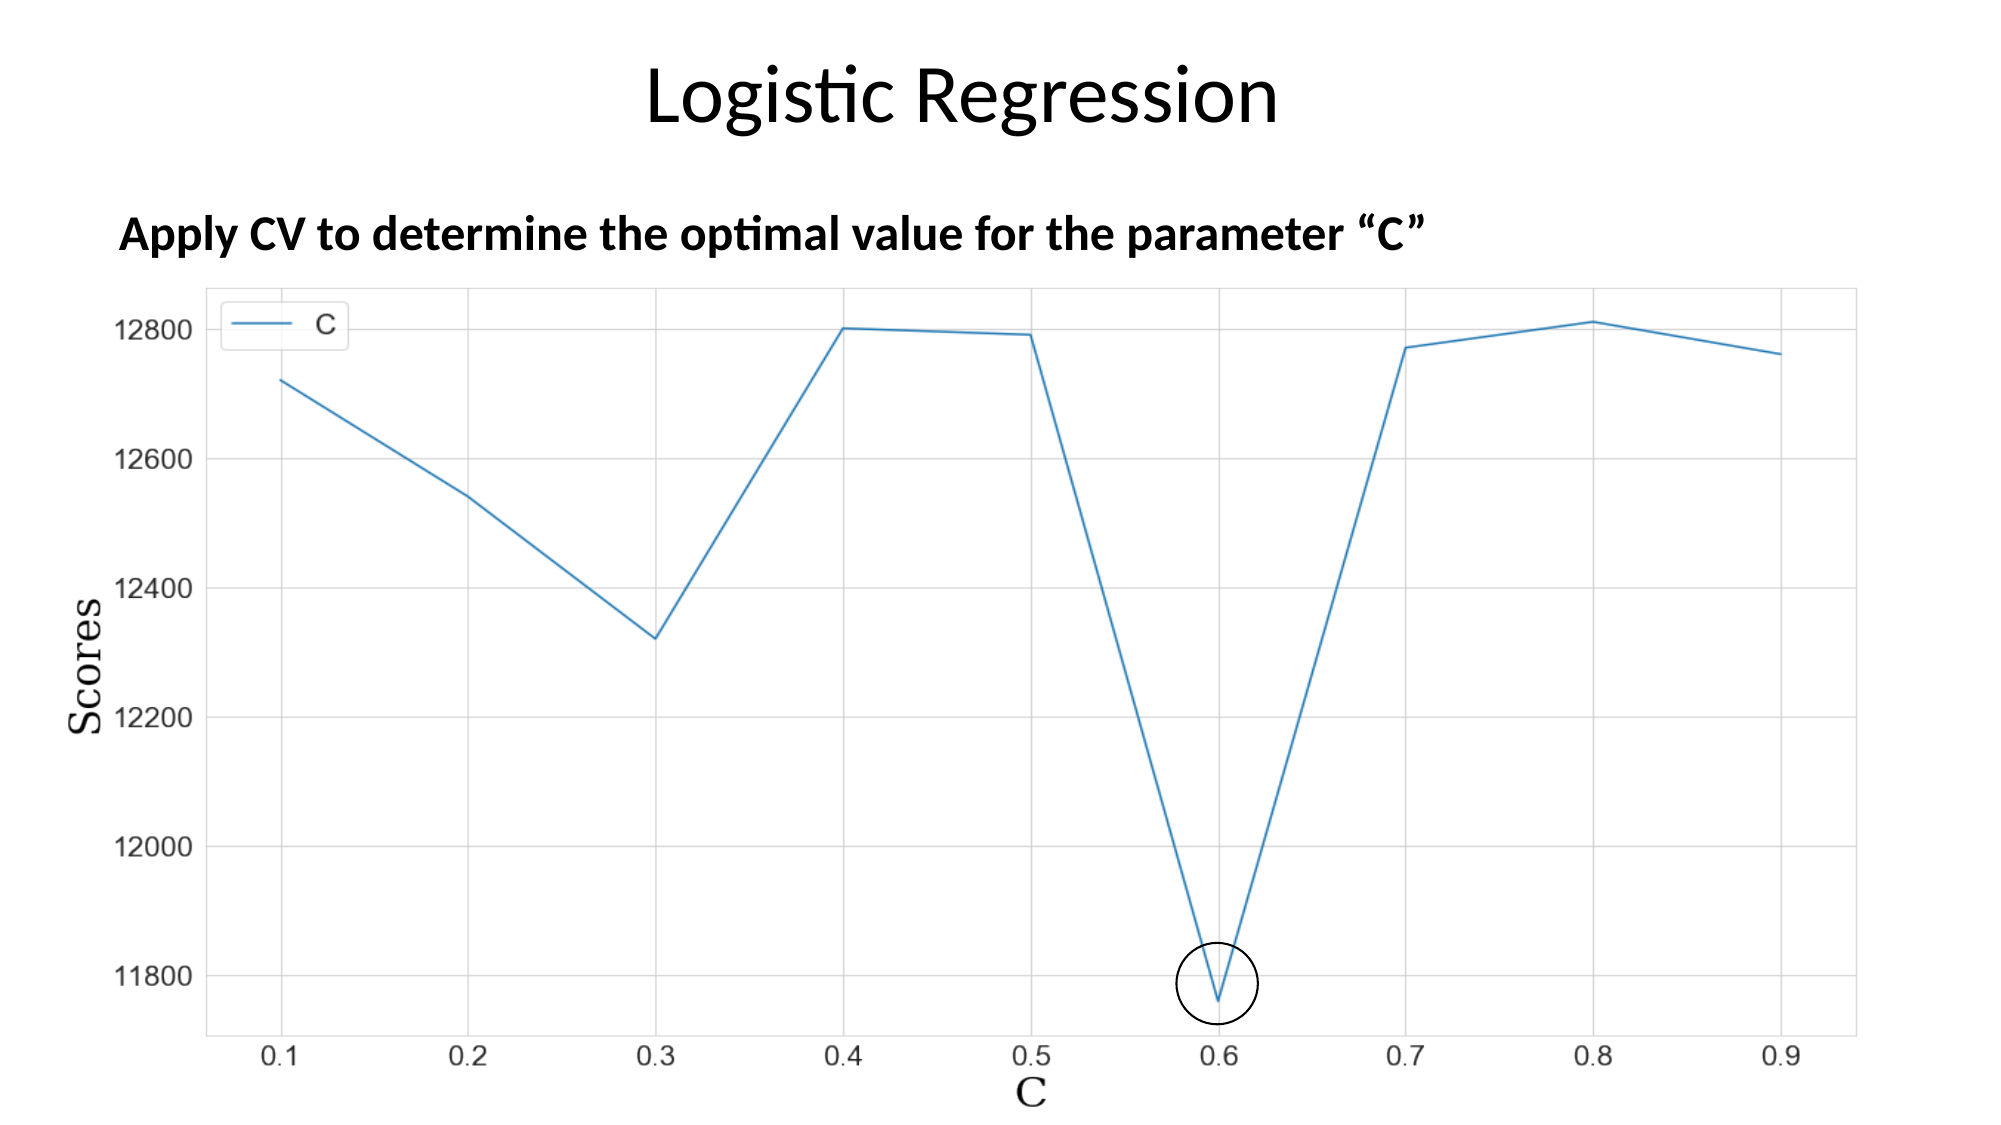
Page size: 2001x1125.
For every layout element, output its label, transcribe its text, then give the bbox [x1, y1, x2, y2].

text_box Logistic Regression [368, 32, 1558, 147]
picture [55, 274, 1871, 1125]
text_box Apply CV to determine the optimal value for the parameter “C” [104, 193, 1823, 268]
